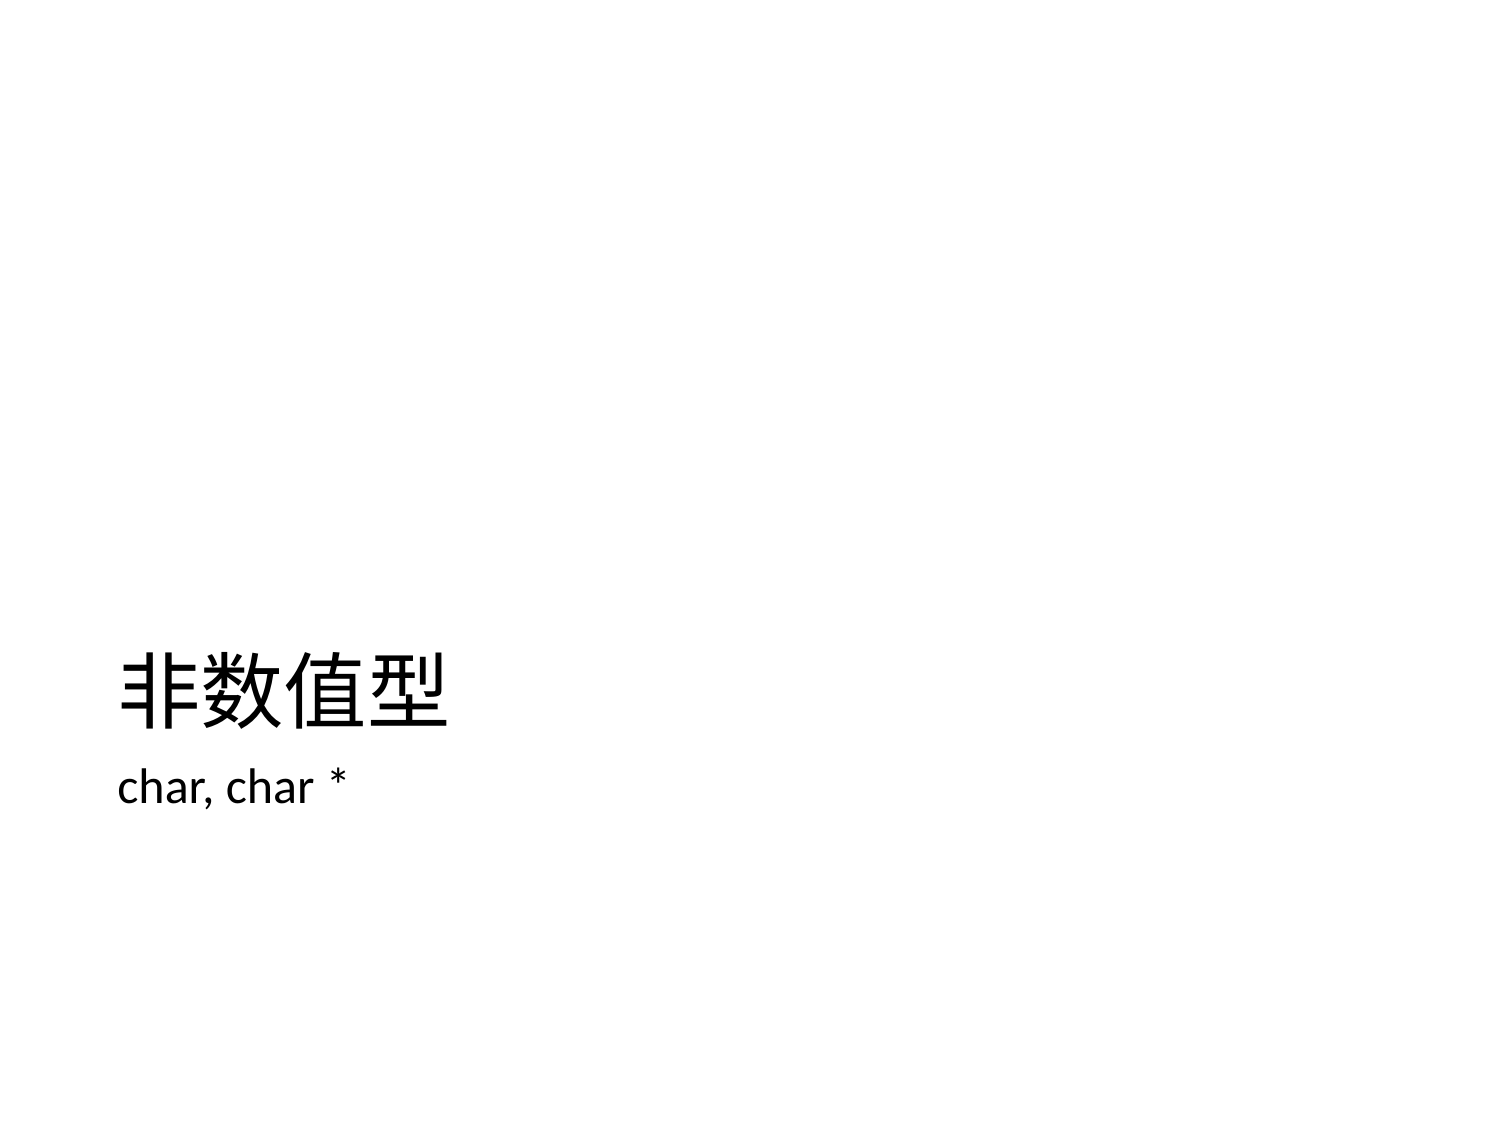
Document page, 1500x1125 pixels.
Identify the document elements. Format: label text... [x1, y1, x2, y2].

title 非数值型 [102, 280, 1397, 749]
list char, char * [102, 752, 1397, 999]
